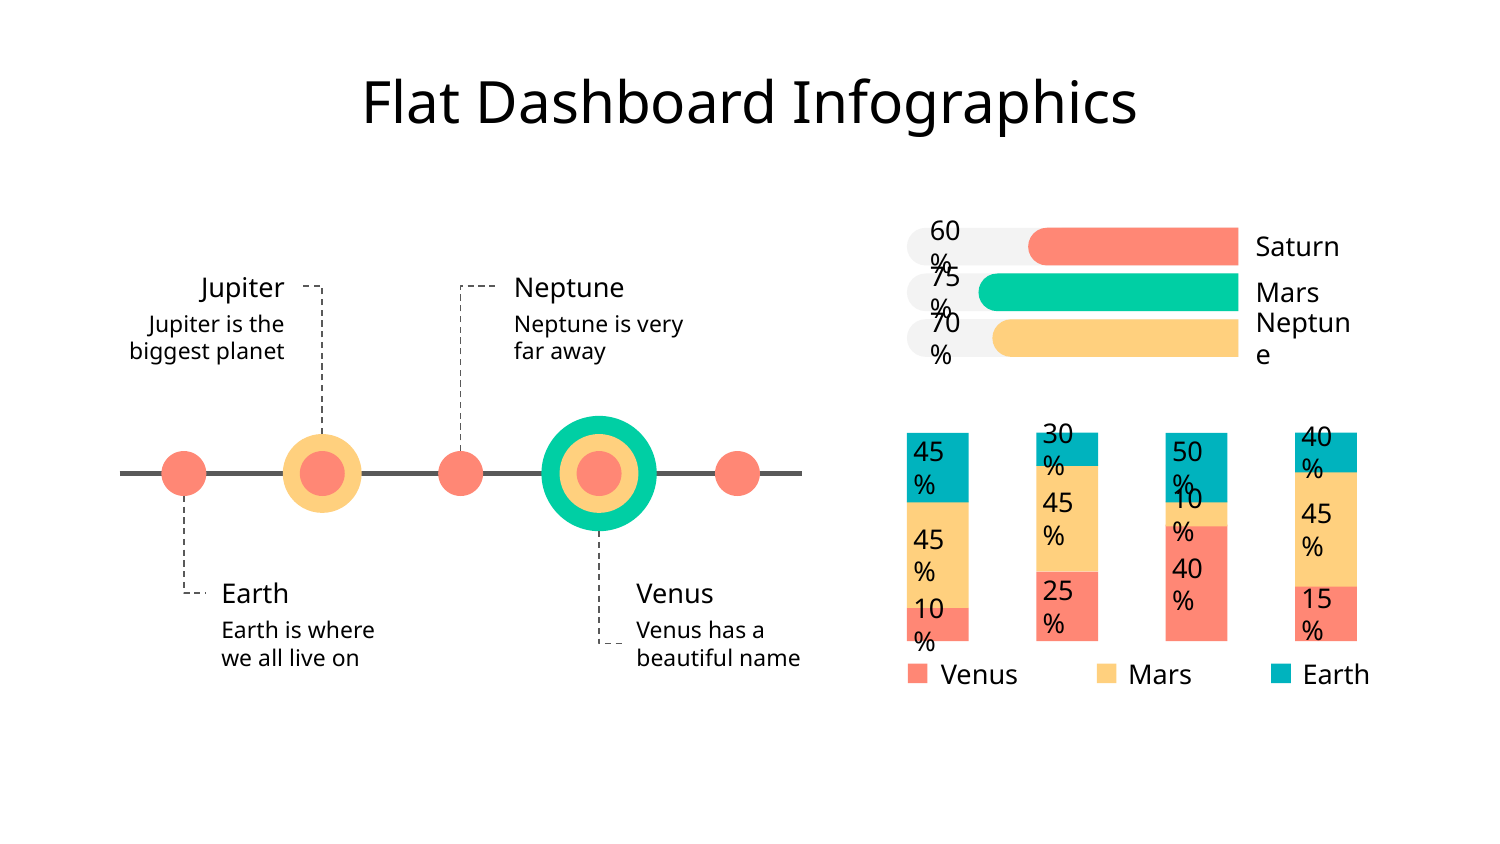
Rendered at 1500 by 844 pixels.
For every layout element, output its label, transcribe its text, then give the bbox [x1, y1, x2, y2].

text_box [621, 572, 823, 680]
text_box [498, 265, 700, 373]
text_box 15% [1362, 593, 1366, 634]
title Flat Dashboard Infographics [67, 50, 1433, 145]
text_box 45% [1362, 508, 1366, 550]
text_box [1096, 649, 1227, 698]
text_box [1294, 432, 1358, 642]
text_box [906, 316, 1375, 358]
text_box 45% [974, 446, 978, 488]
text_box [906, 225, 1375, 267]
text_box [715, 451, 760, 472]
text_box 40% [1355, 431, 1366, 473]
text_box 10% [1232, 493, 1236, 535]
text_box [1036, 432, 1099, 642]
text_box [282, 285, 362, 514]
text_box 30% [1027, 428, 1107, 469]
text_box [541, 415, 657, 644]
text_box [1165, 432, 1228, 642]
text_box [906, 432, 970, 642]
text_box 10% [898, 603, 902, 645]
text_box 40% [1232, 563, 1236, 604]
text_box 50% [1232, 446, 1236, 488]
text_box 40% [1286, 431, 1296, 473]
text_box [906, 271, 1375, 313]
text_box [1270, 649, 1401, 698]
text_box 10% [973, 603, 978, 645]
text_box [99, 265, 301, 373]
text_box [437, 285, 500, 497]
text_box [907, 649, 1040, 698]
text_box 45% [974, 534, 978, 576]
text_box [206, 572, 407, 680]
text_box [716, 482, 759, 497]
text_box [161, 450, 207, 594]
